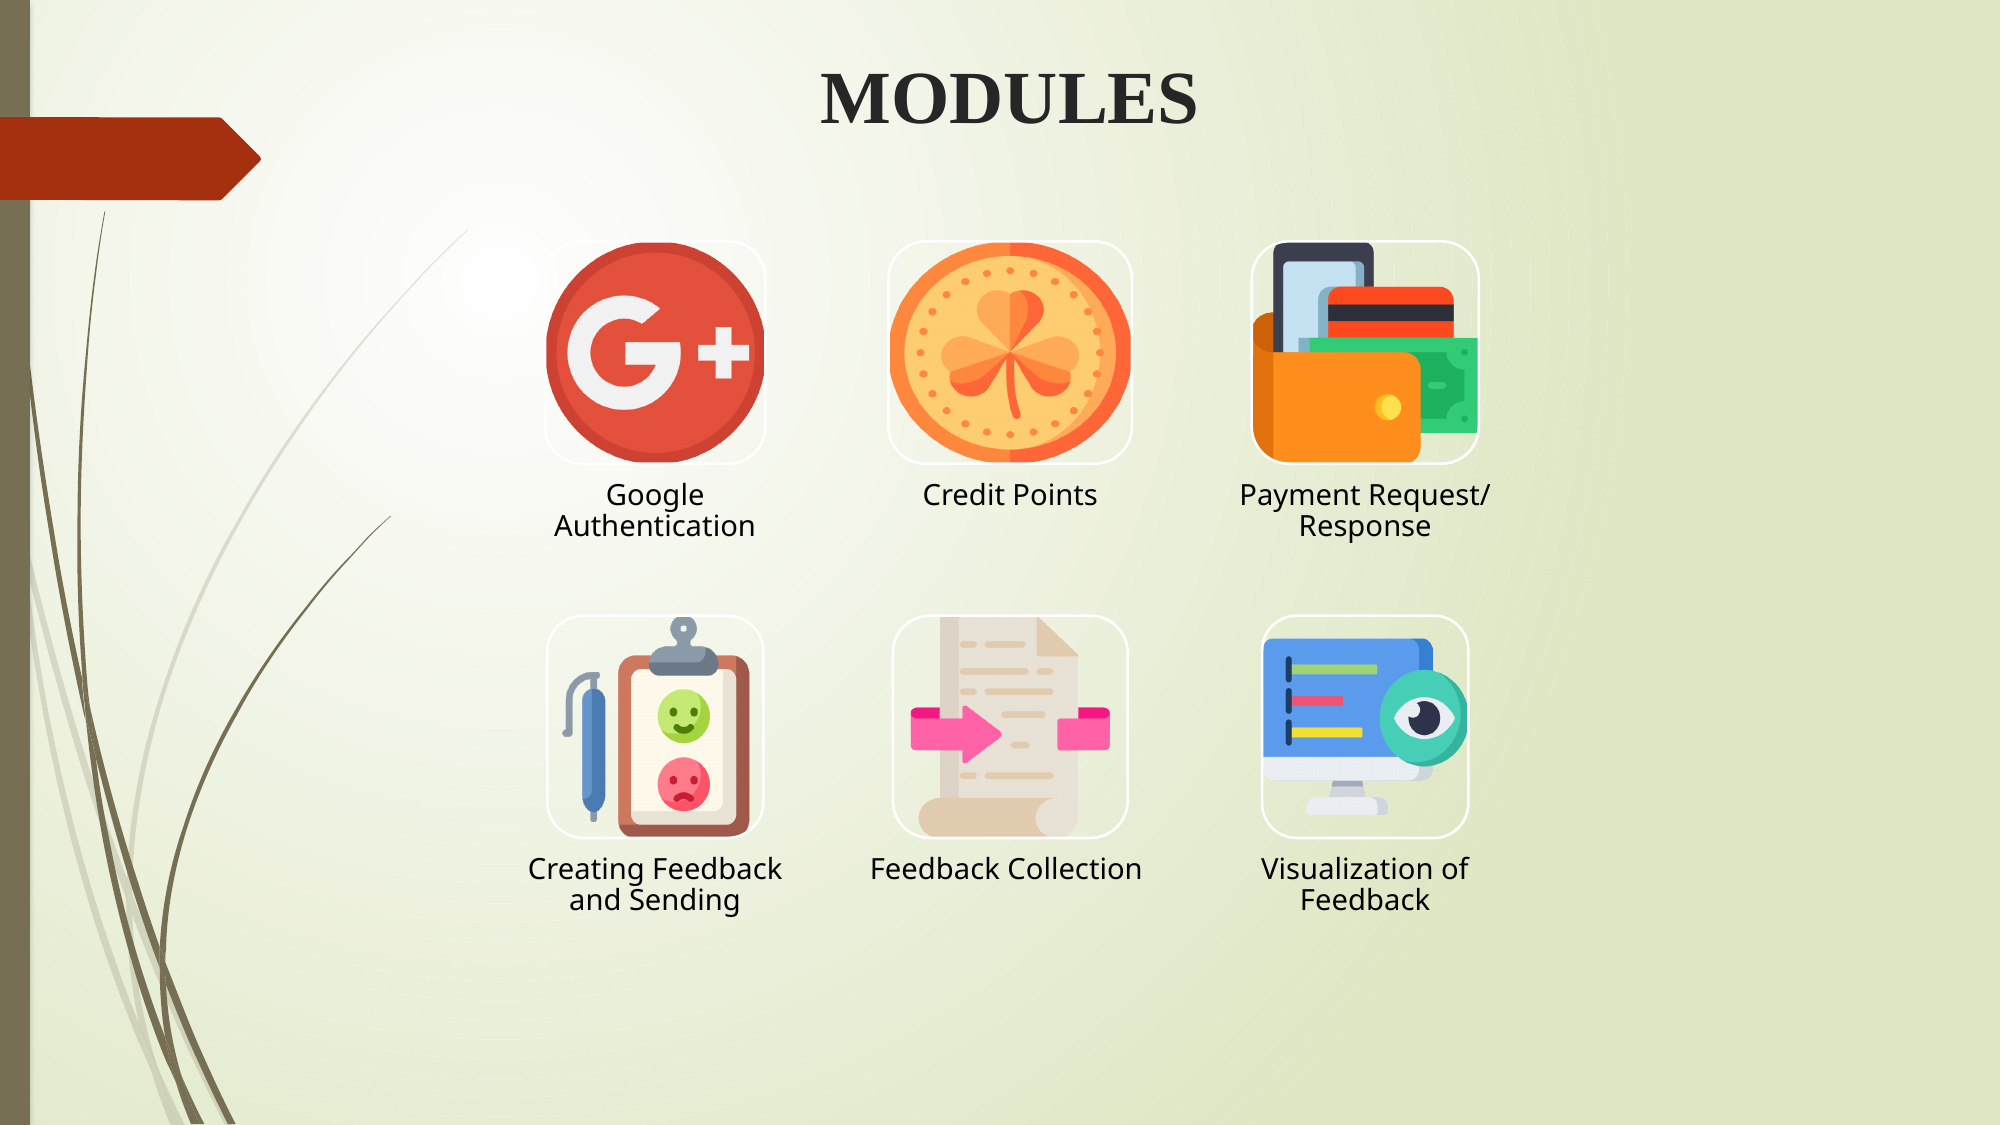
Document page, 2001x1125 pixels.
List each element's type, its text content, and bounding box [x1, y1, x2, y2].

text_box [365, 240, 1655, 959]
title MODULES [773, 40, 1248, 169]
